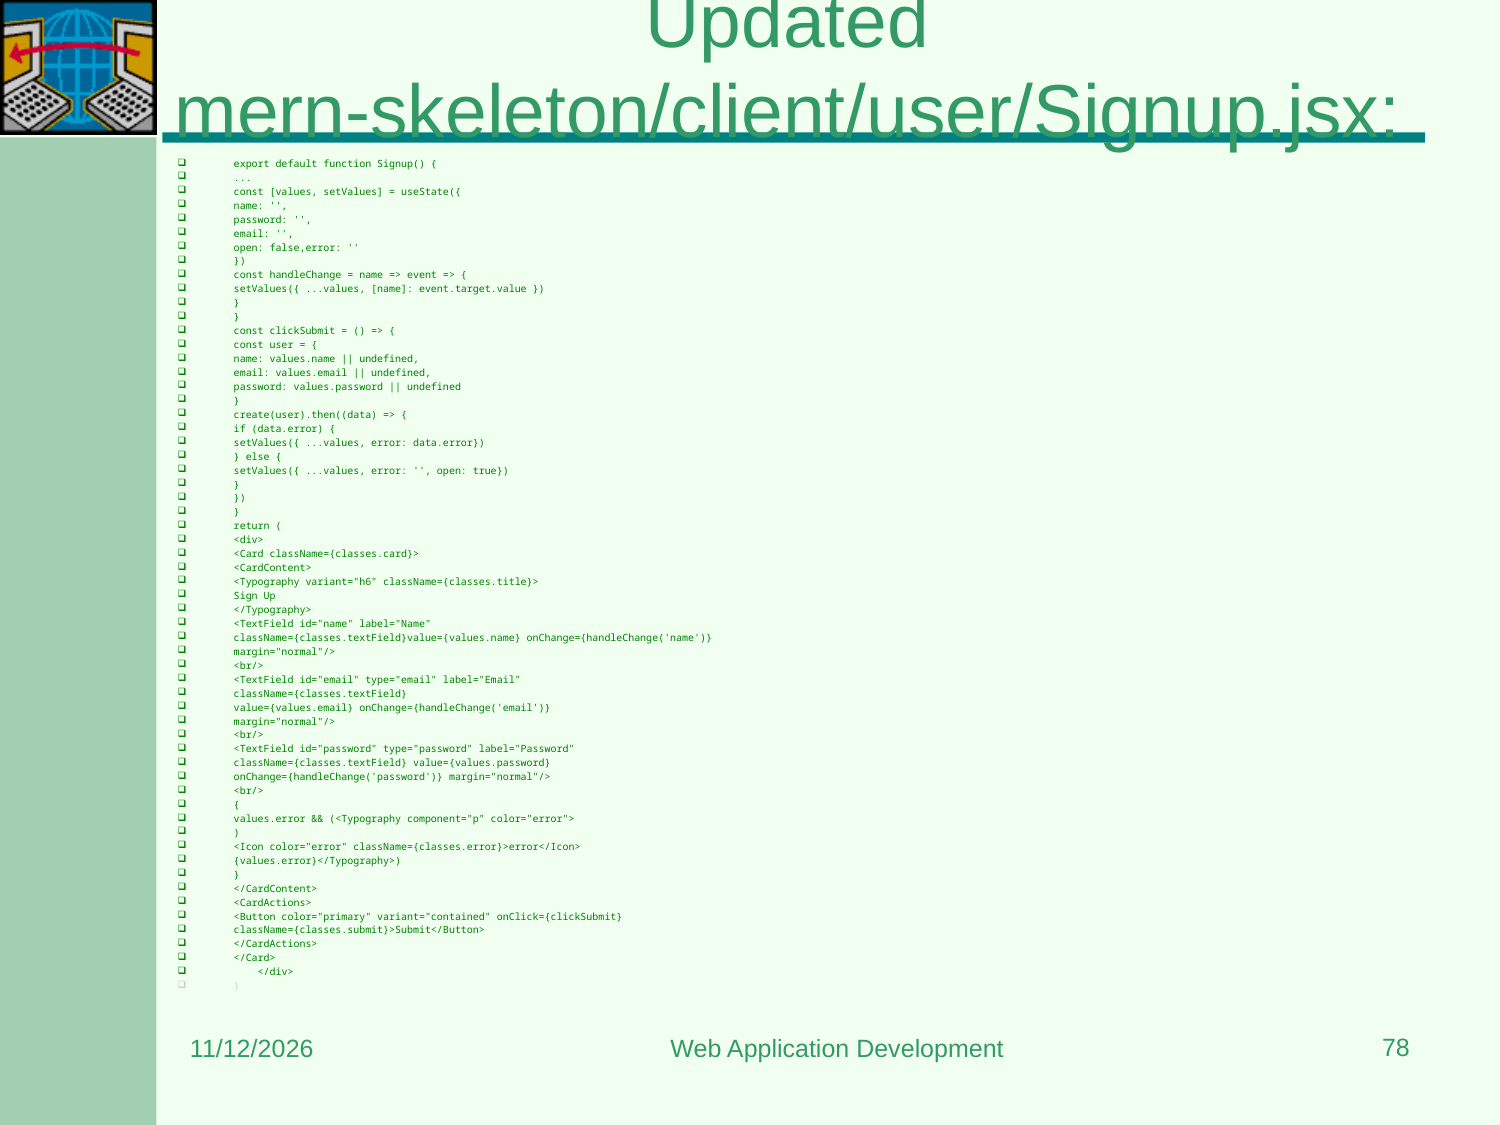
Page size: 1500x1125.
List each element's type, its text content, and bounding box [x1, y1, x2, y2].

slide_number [174, 1024, 438, 1104]
footer Web Application Development [462, 1024, 1213, 1104]
list export default function Signup() { ... const [values, setValues] = useState({ name: '', password: '', email: '', open: false,error: '' }) const handleChange = name => event => { setValues({ ...values, [name]: event.target.value }) } } const clickSubmit = () => { const user = { name: values.name || undefined, email: values.email || undefined, password: values.password || undefined } create(user).then((data) => { if (data.error) { setValues({ ...values, error: data.error}) } else { setValues({ ...values, error: '', open: true}) } }) } return ( <div> <Card className={classes.card}> <CardContent> <Typography variant="h6" className={classes.title}> Sign Up </Typography> <TextField id="name" label="Name" className={classes.textField}value={values.name} onChange={handleChange('name')} margin="normal"/> <br/> <TextField id="email" type="email" label="Email" className={classes.textField} value={values.email} onChange={handleChange('email')} margin="normal"/> <br/> <TextField id="password" type="password" label="Password" className={classes.textField} value={values.password} onChange={handleChange('password')} margin="normal"/> <br/> { values.error && (<Typography component="p" color="error"> ) <Icon color="error" className={classes.error}>error</Icon> {values.error}</Typography>) } </CardContent> <CardActions> <Button color="primary" variant="contained" onClick={clickSubmit} className={classes.submit}>Submit</Button> </CardActions> </Card> </div> ) [162, 149, 1488, 1013]
title Updated mern-skeleton/client/user/Signup.jsx: [150, 0, 1425, 125]
picture [0, 0, 157, 135]
slide_number 78 [1237, 1024, 1426, 1103]
